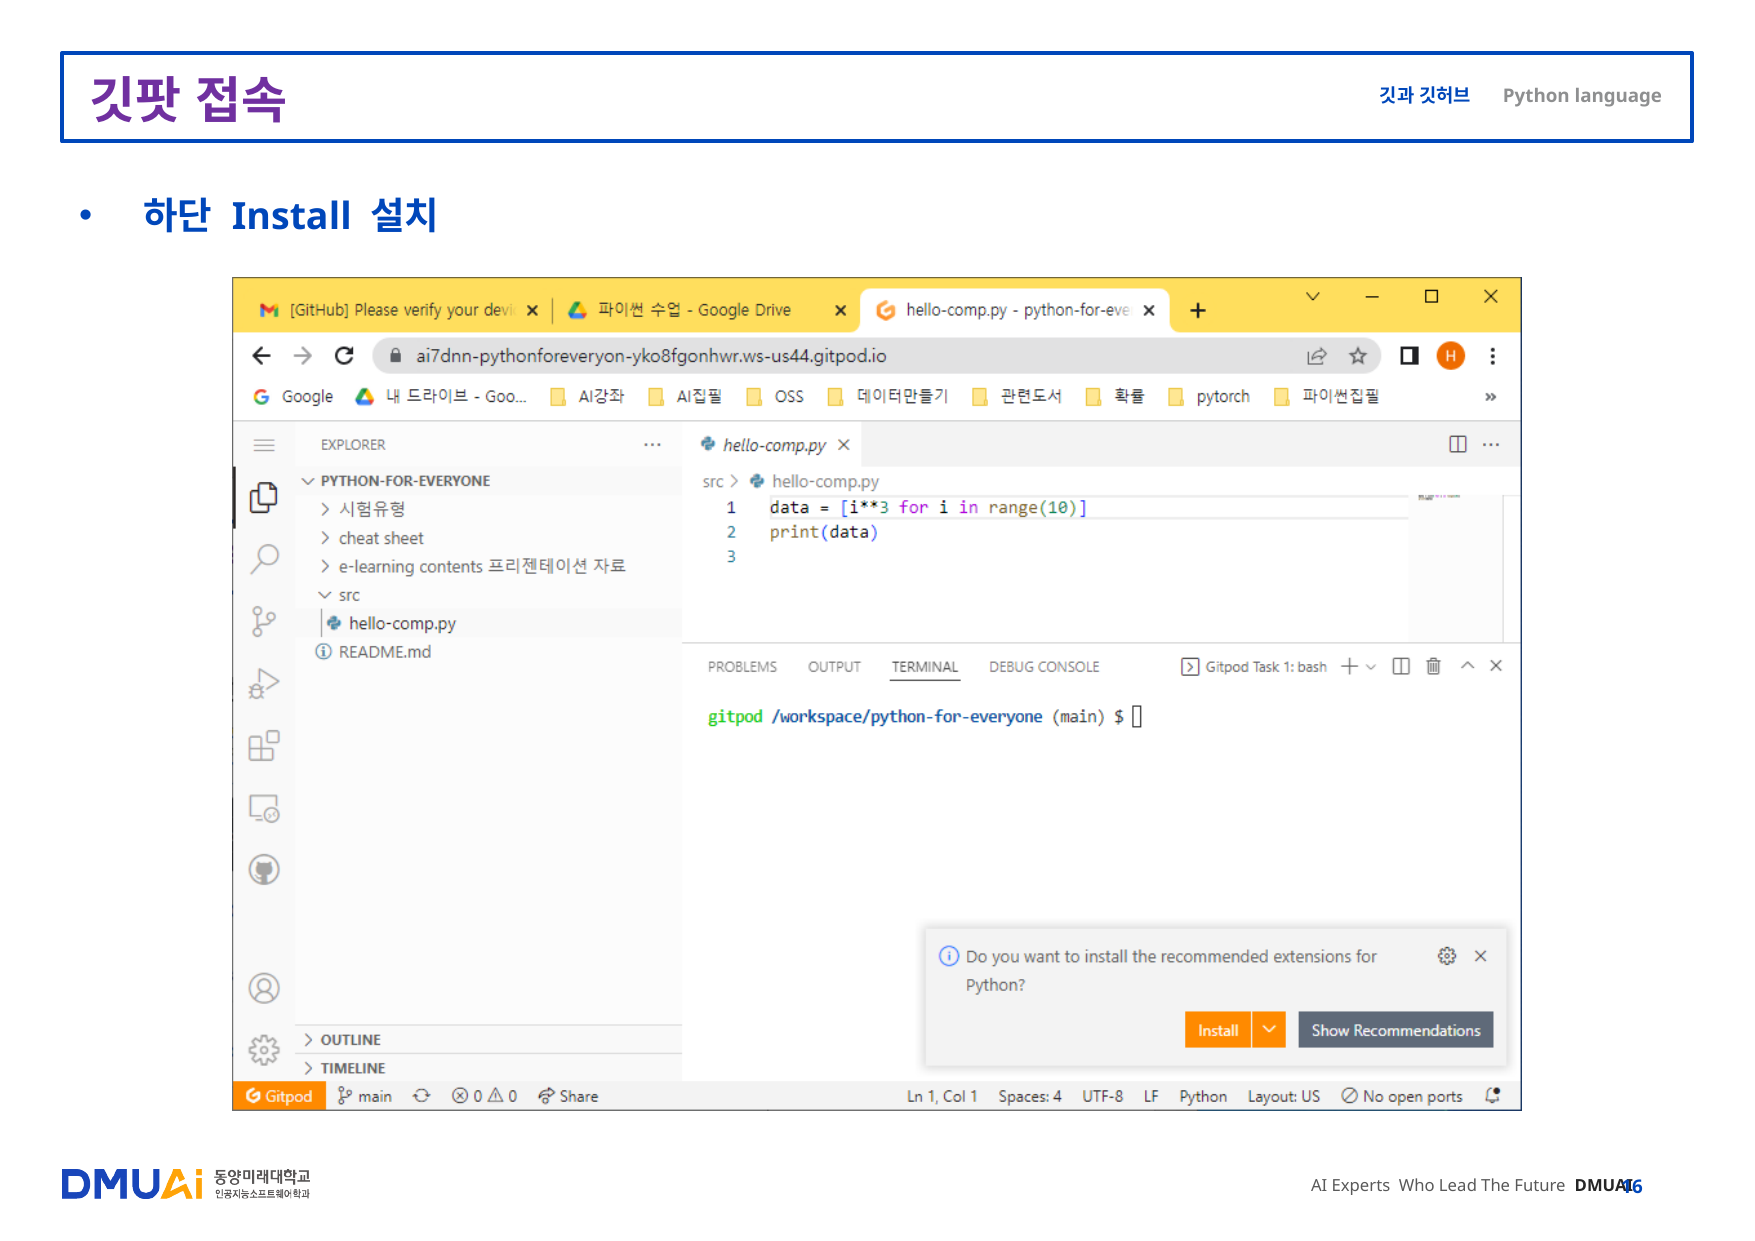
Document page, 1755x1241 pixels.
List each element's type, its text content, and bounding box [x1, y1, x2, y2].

picture [62, 1169, 310, 1199]
picture [232, 277, 1522, 1111]
list 하단 Install 설치 [62, 183, 1681, 1140]
title 깃팟 접속 [72, 69, 1586, 128]
